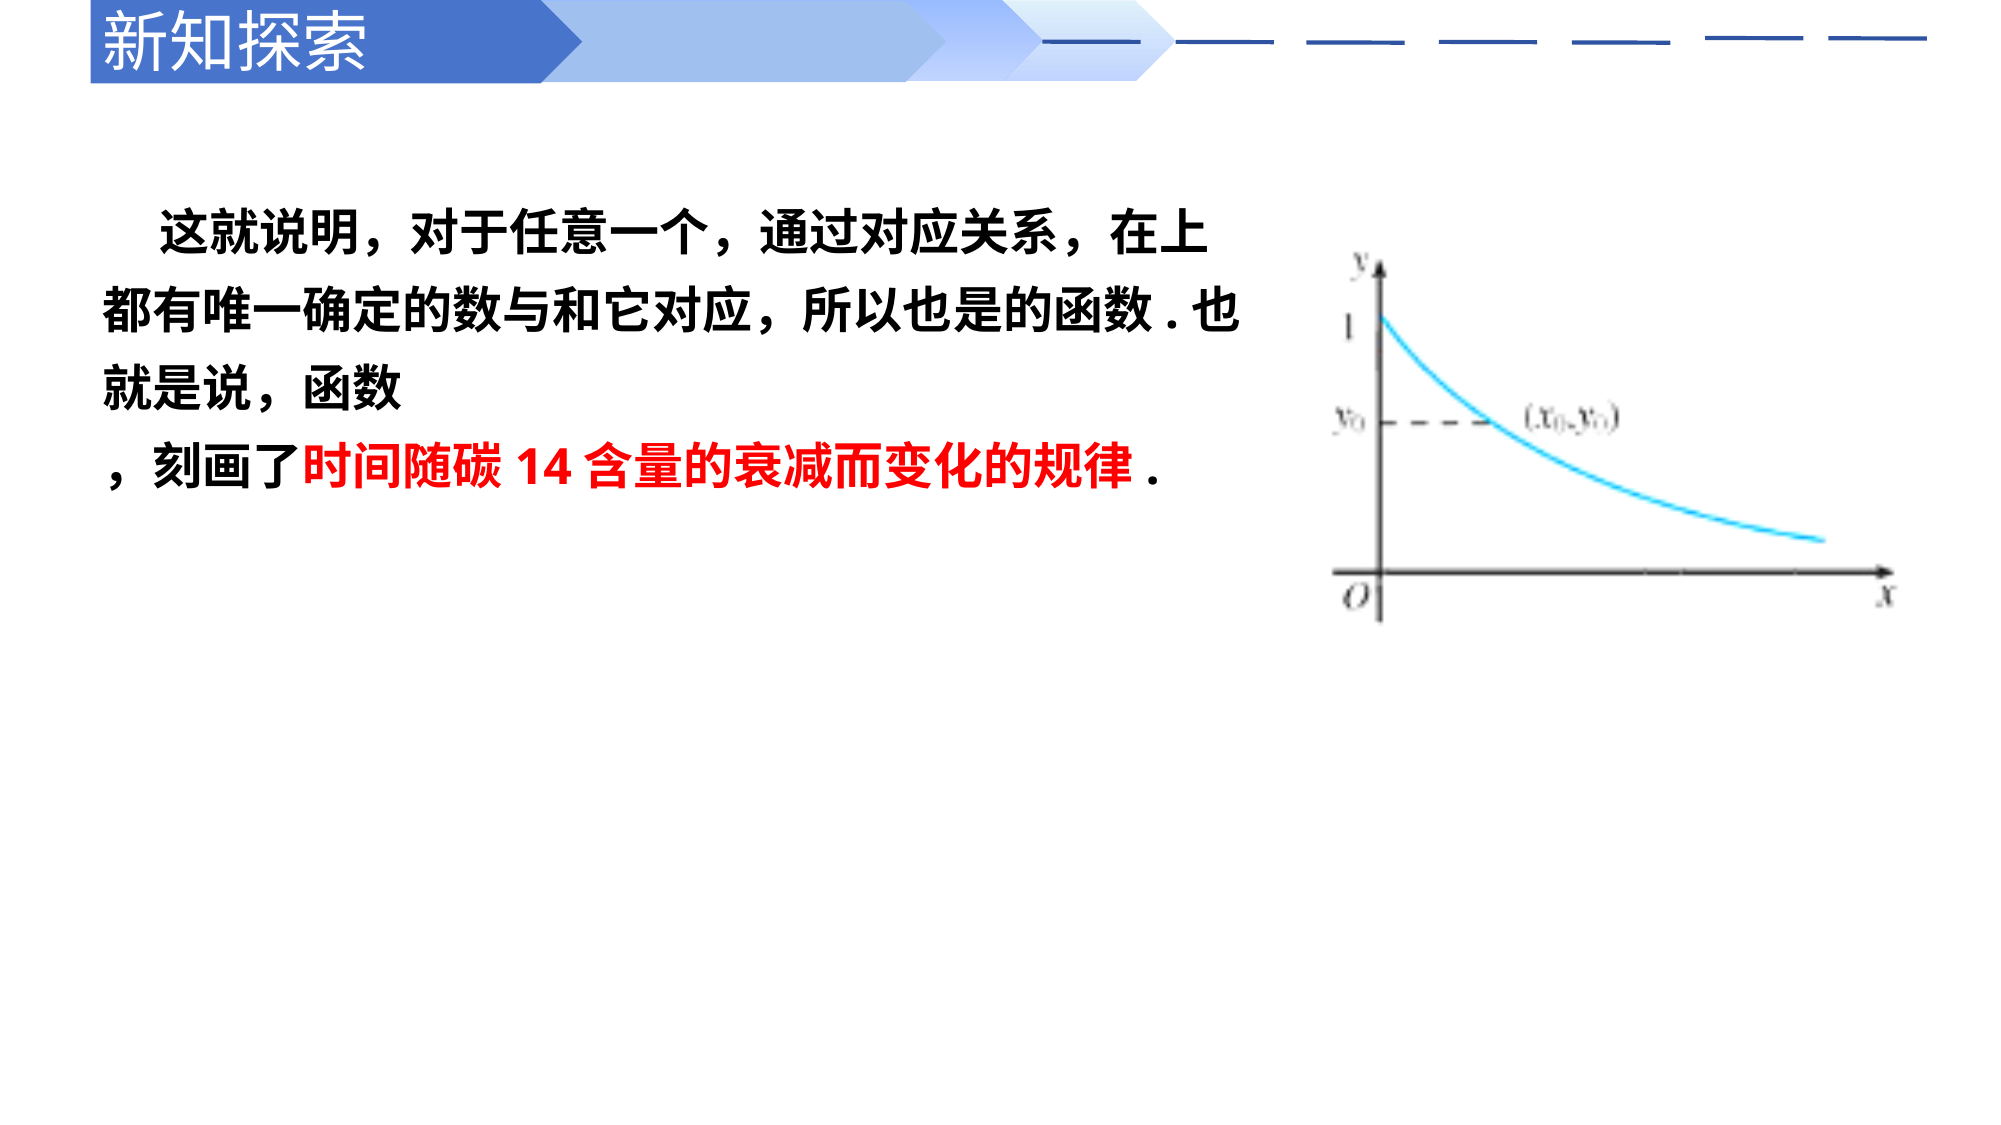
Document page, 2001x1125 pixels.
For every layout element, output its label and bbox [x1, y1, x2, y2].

text_box [87, 0, 1928, 89]
picture [1322, 193, 1928, 648]
text_box [87, 174, 1268, 742]
